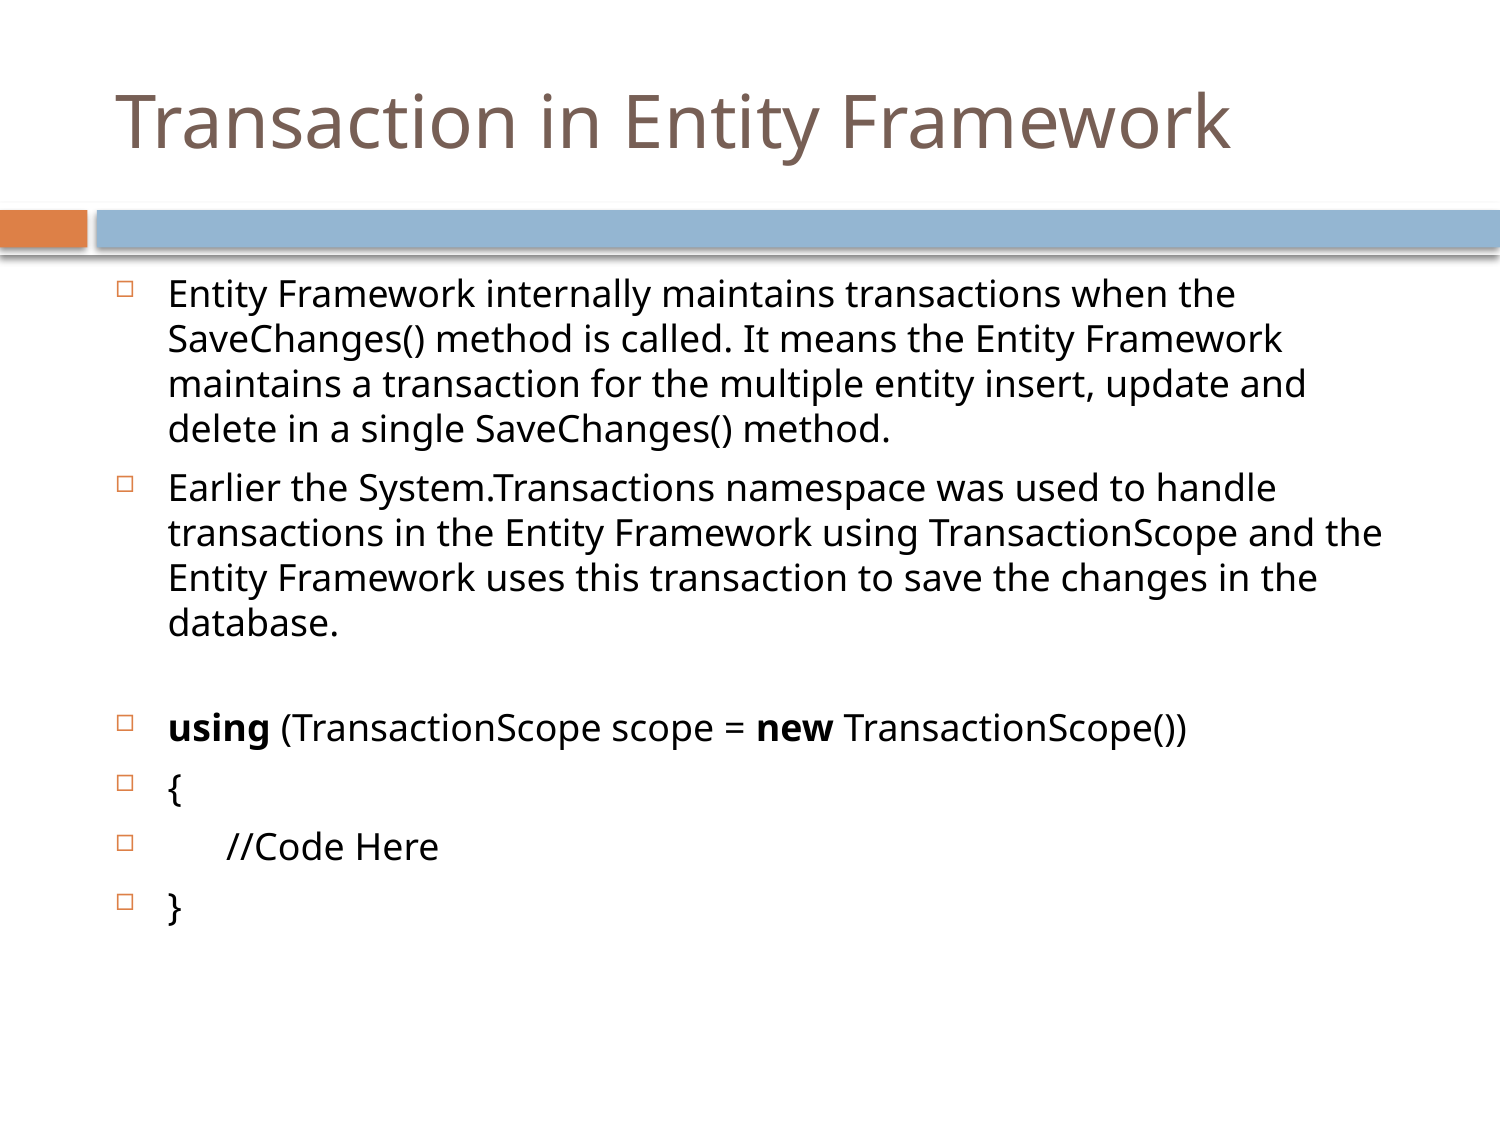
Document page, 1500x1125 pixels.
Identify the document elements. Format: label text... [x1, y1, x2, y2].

list Entity Framework internally maintains transactions when the SaveChanges() method is called. It means the Entity Framework maintains a transaction for the multiple entity insert, update and delete in a single SaveChanges() method. Earlier the System.Transactions namespace was used to handle transactions in the Entity Framework using TransactionScope and the Entity Framework uses this transaction to save the changes in the database. using (TransactionScope scope = new TransactionScope()) { //Code Here } [100, 262, 1438, 1000]
title Transaction in Entity Framework [100, 37, 1438, 200]
